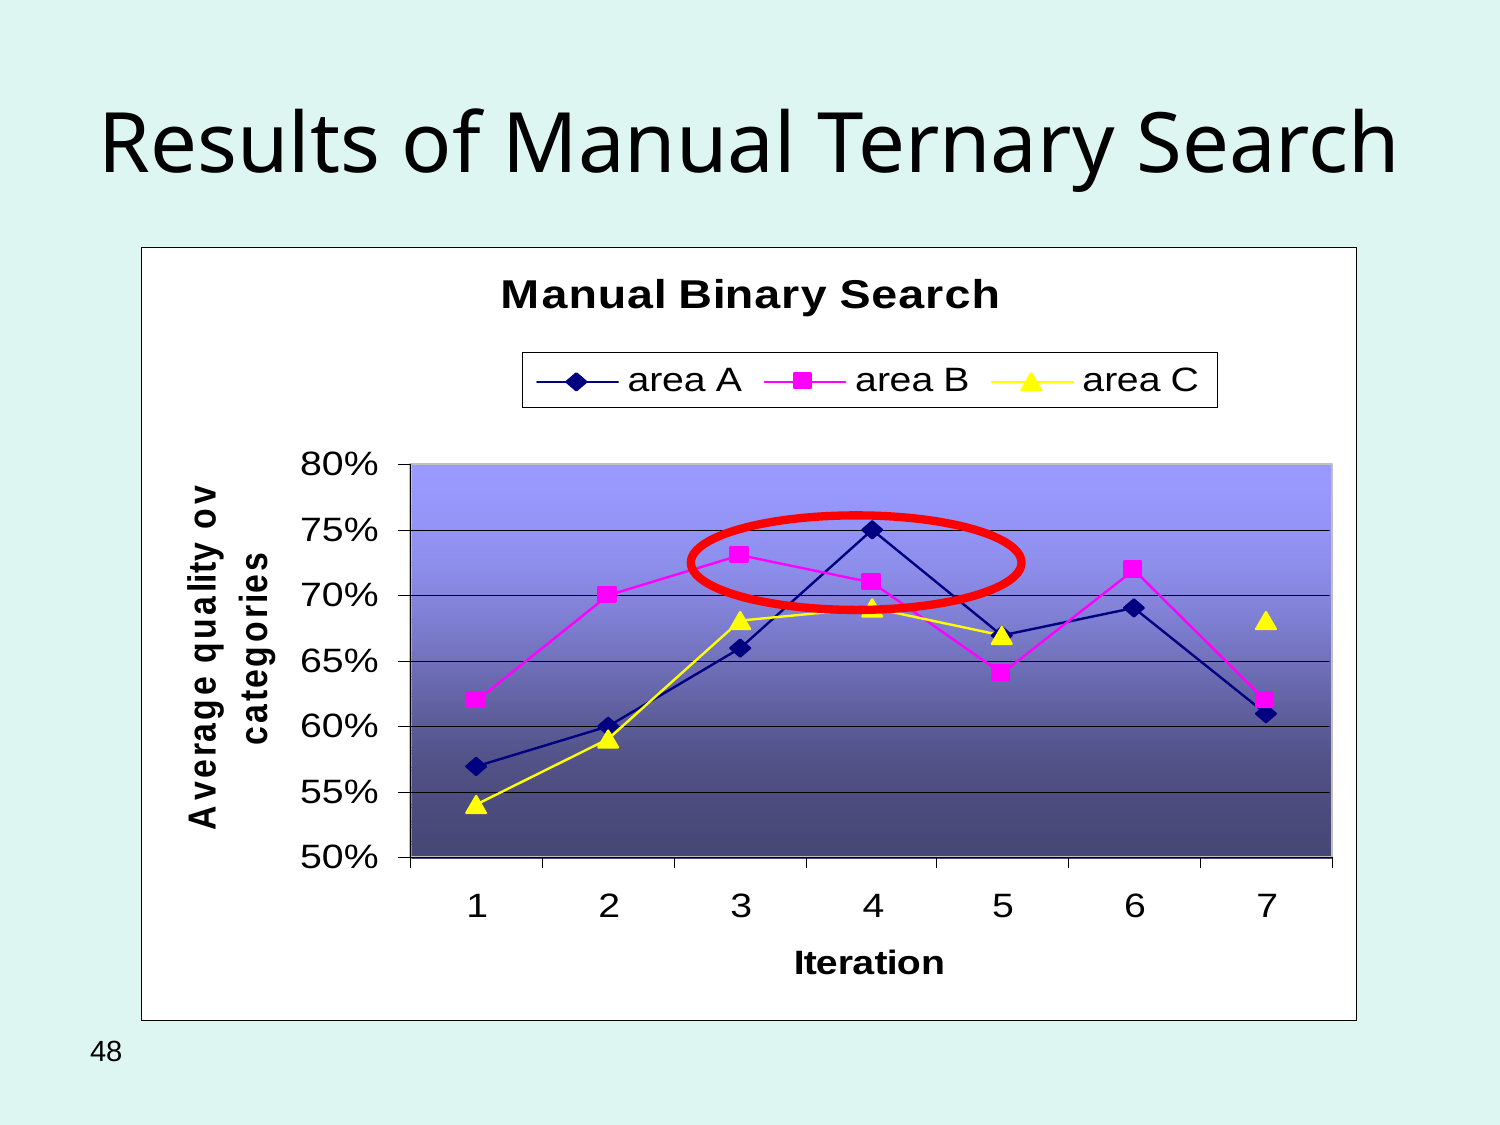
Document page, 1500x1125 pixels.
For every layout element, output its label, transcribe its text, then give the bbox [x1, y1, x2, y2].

slide_number 48 [74, 1024, 426, 1103]
title Results of Manual Ternary Search [74, 44, 1426, 233]
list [123, 231, 1377, 1036]
